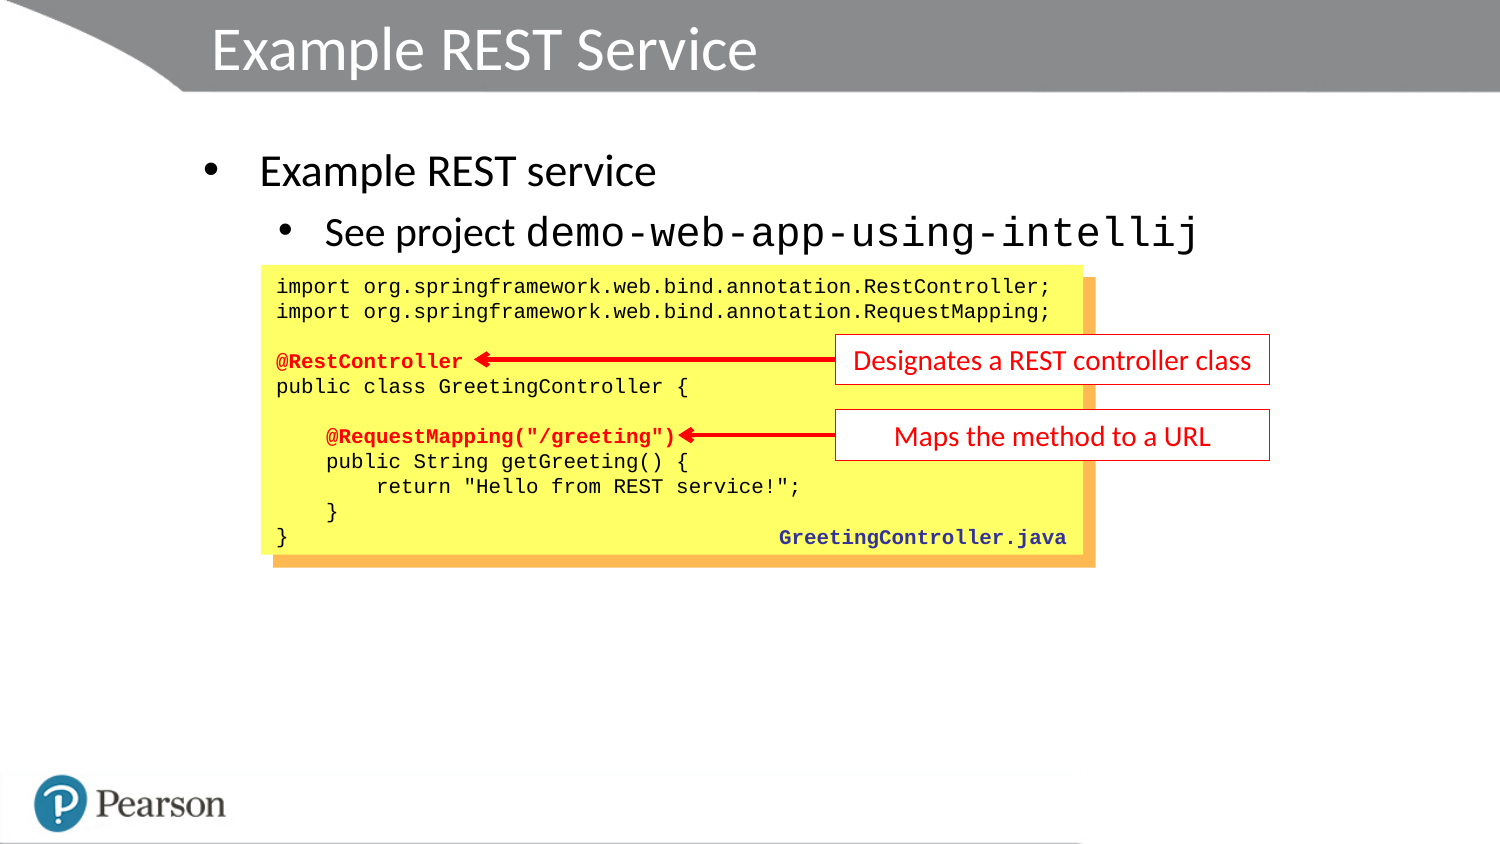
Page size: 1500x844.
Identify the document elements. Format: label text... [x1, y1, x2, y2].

list Example REST service See project demo-web-app-using-intellij [188, 133, 1425, 716]
text_box GreetingController.java [764, 515, 1082, 556]
picture [0, 0, 1500, 844]
text_box Maps the method to a URL [835, 409, 1270, 461]
text_box Designates a REST controller class [835, 334, 1270, 385]
text_box import org.springframework.web.bind.annotation.RestController; import org.springframework.web.bind.annotation.RequestMapping; @RestController public class GreetingController { @RequestMapping("/greeting") public String getGreeting() { return "Hello from REST service!"; } } [260, 264, 1084, 555]
title Example REST Service [187, 0, 1426, 93]
